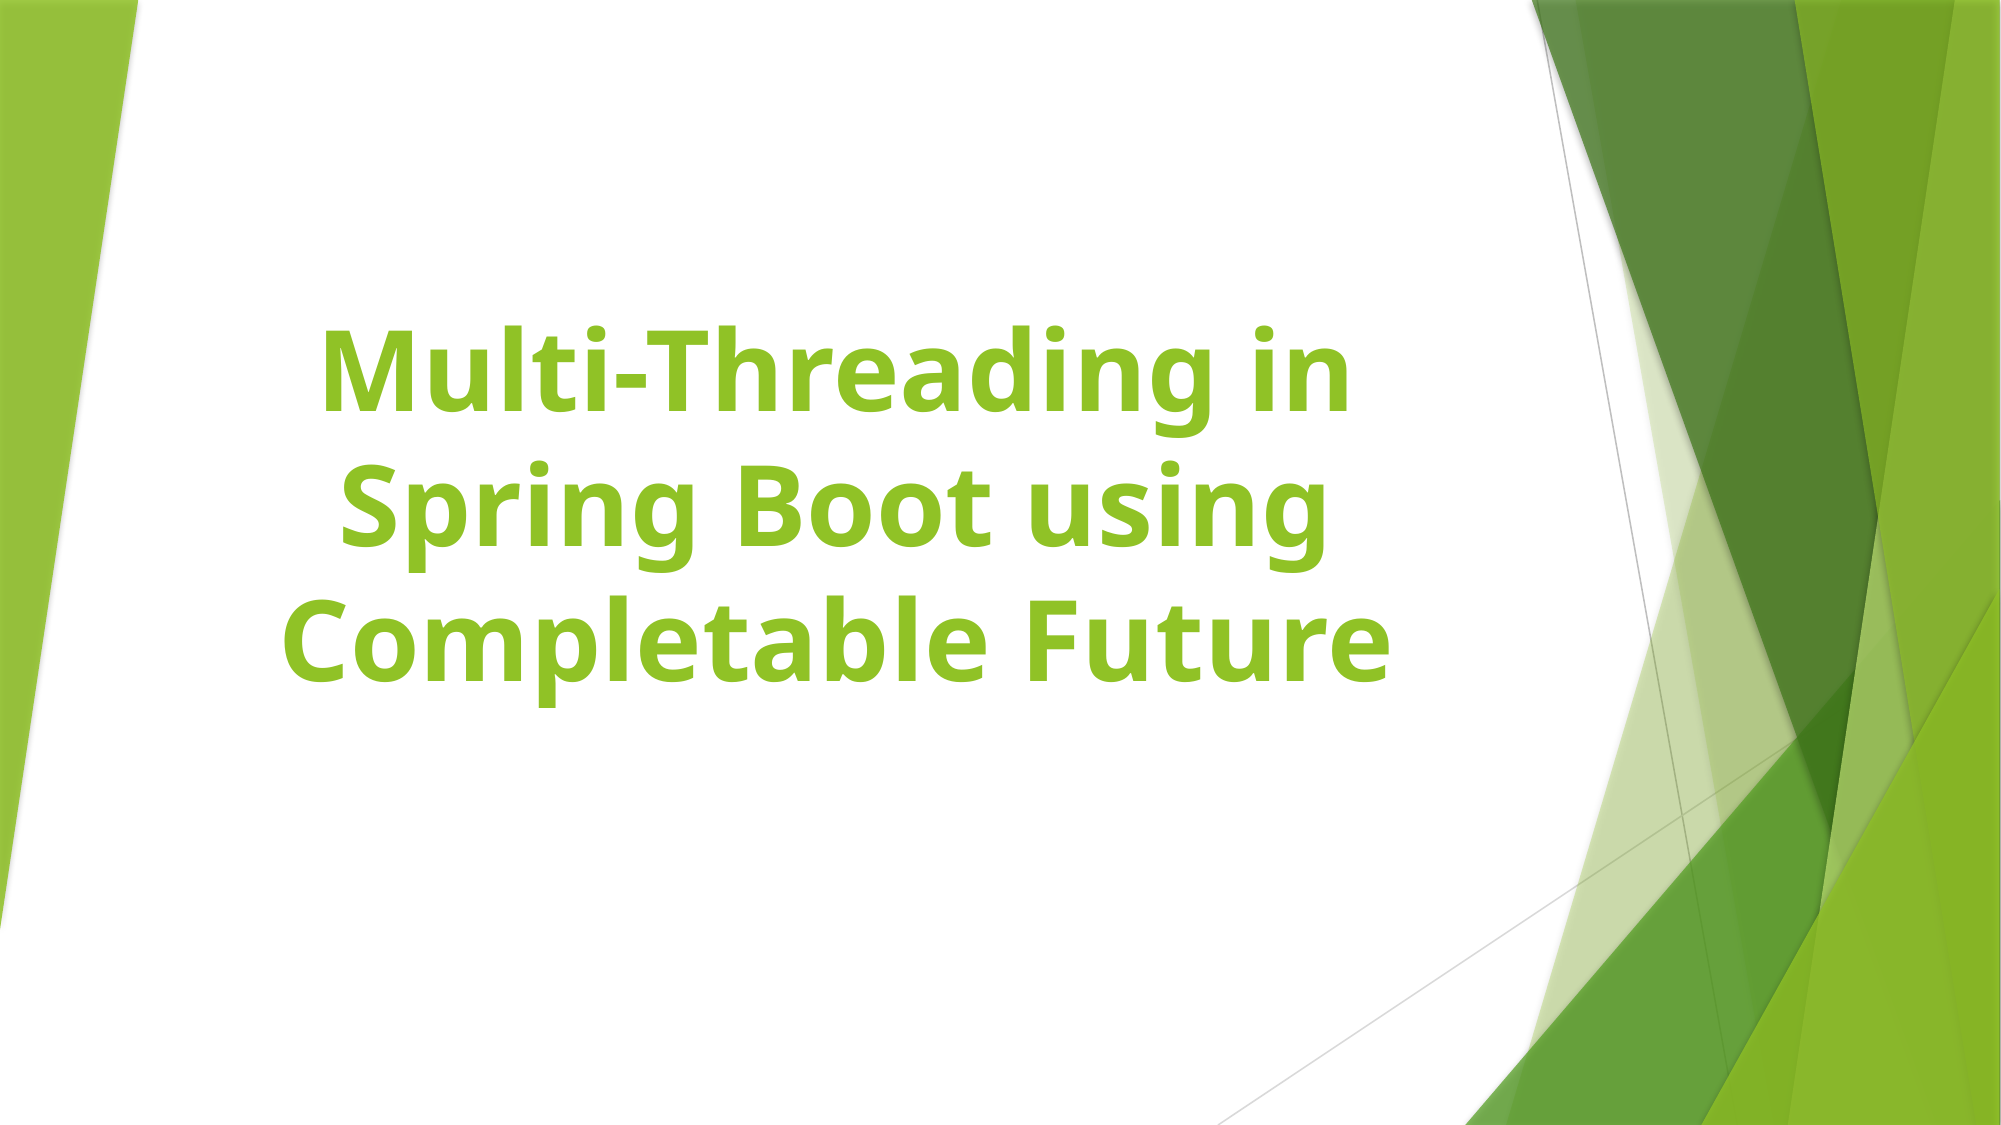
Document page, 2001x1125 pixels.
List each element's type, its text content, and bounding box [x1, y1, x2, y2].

title Multi-Threading in Spring Boot using Completable Future [199, 576, 1474, 847]
